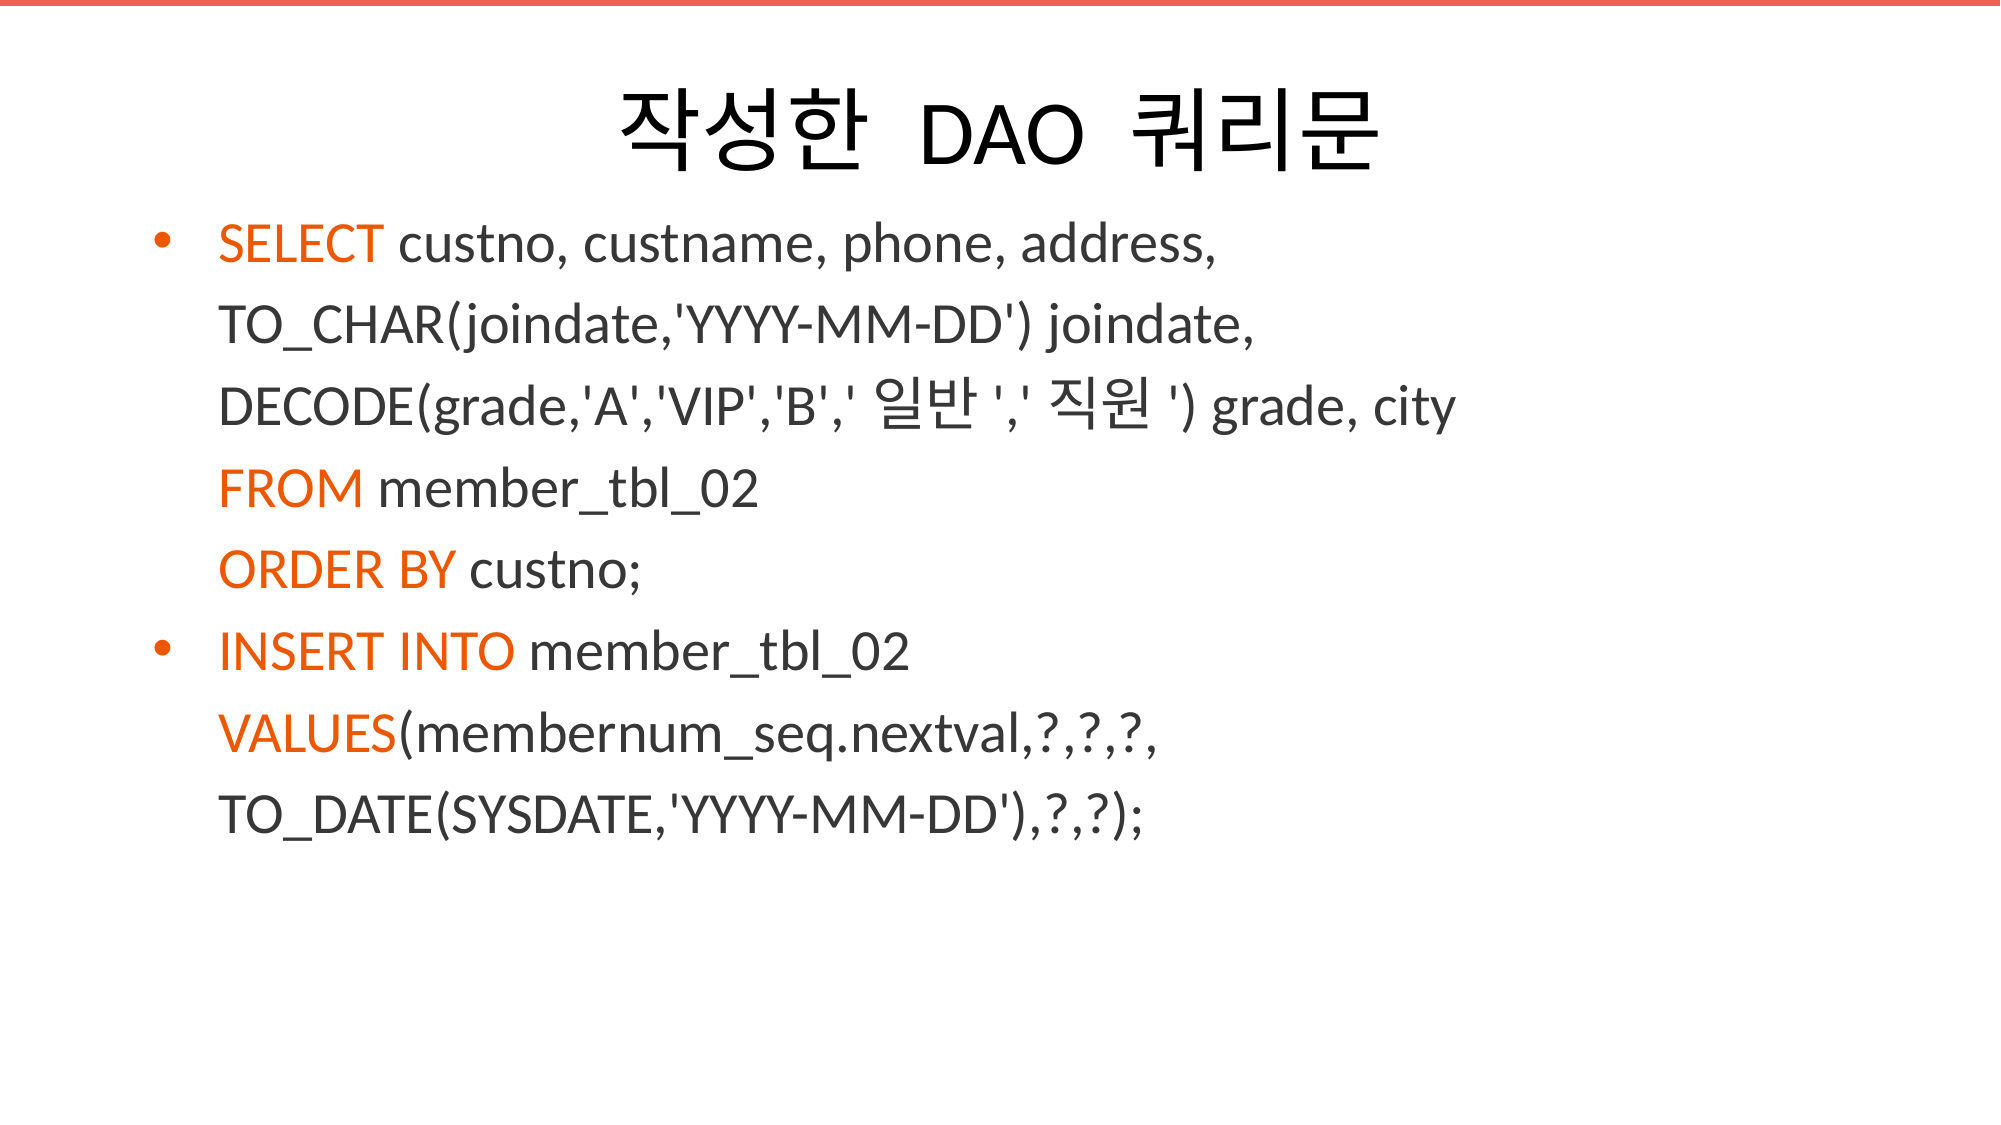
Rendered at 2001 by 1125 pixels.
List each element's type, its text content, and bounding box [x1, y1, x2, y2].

title 작성한 DAO 쿼리문 [137, 59, 1863, 196]
list SELECT custno, custname, phone, address, TO_CHAR(joindate,'YYYY-MM-DD') joindate, DECODE(grade,'A','VIP','B','일반','직원') grade, city FROM member_tbl_02 ORDER BY custno; INSERT INTO member_tbl_02 VALUES(membernum_seq.nextval,?,?,?, TO_DATE(SYSDATE,'YYYY-MM-DD'),?,?); [137, 196, 1863, 1014]
